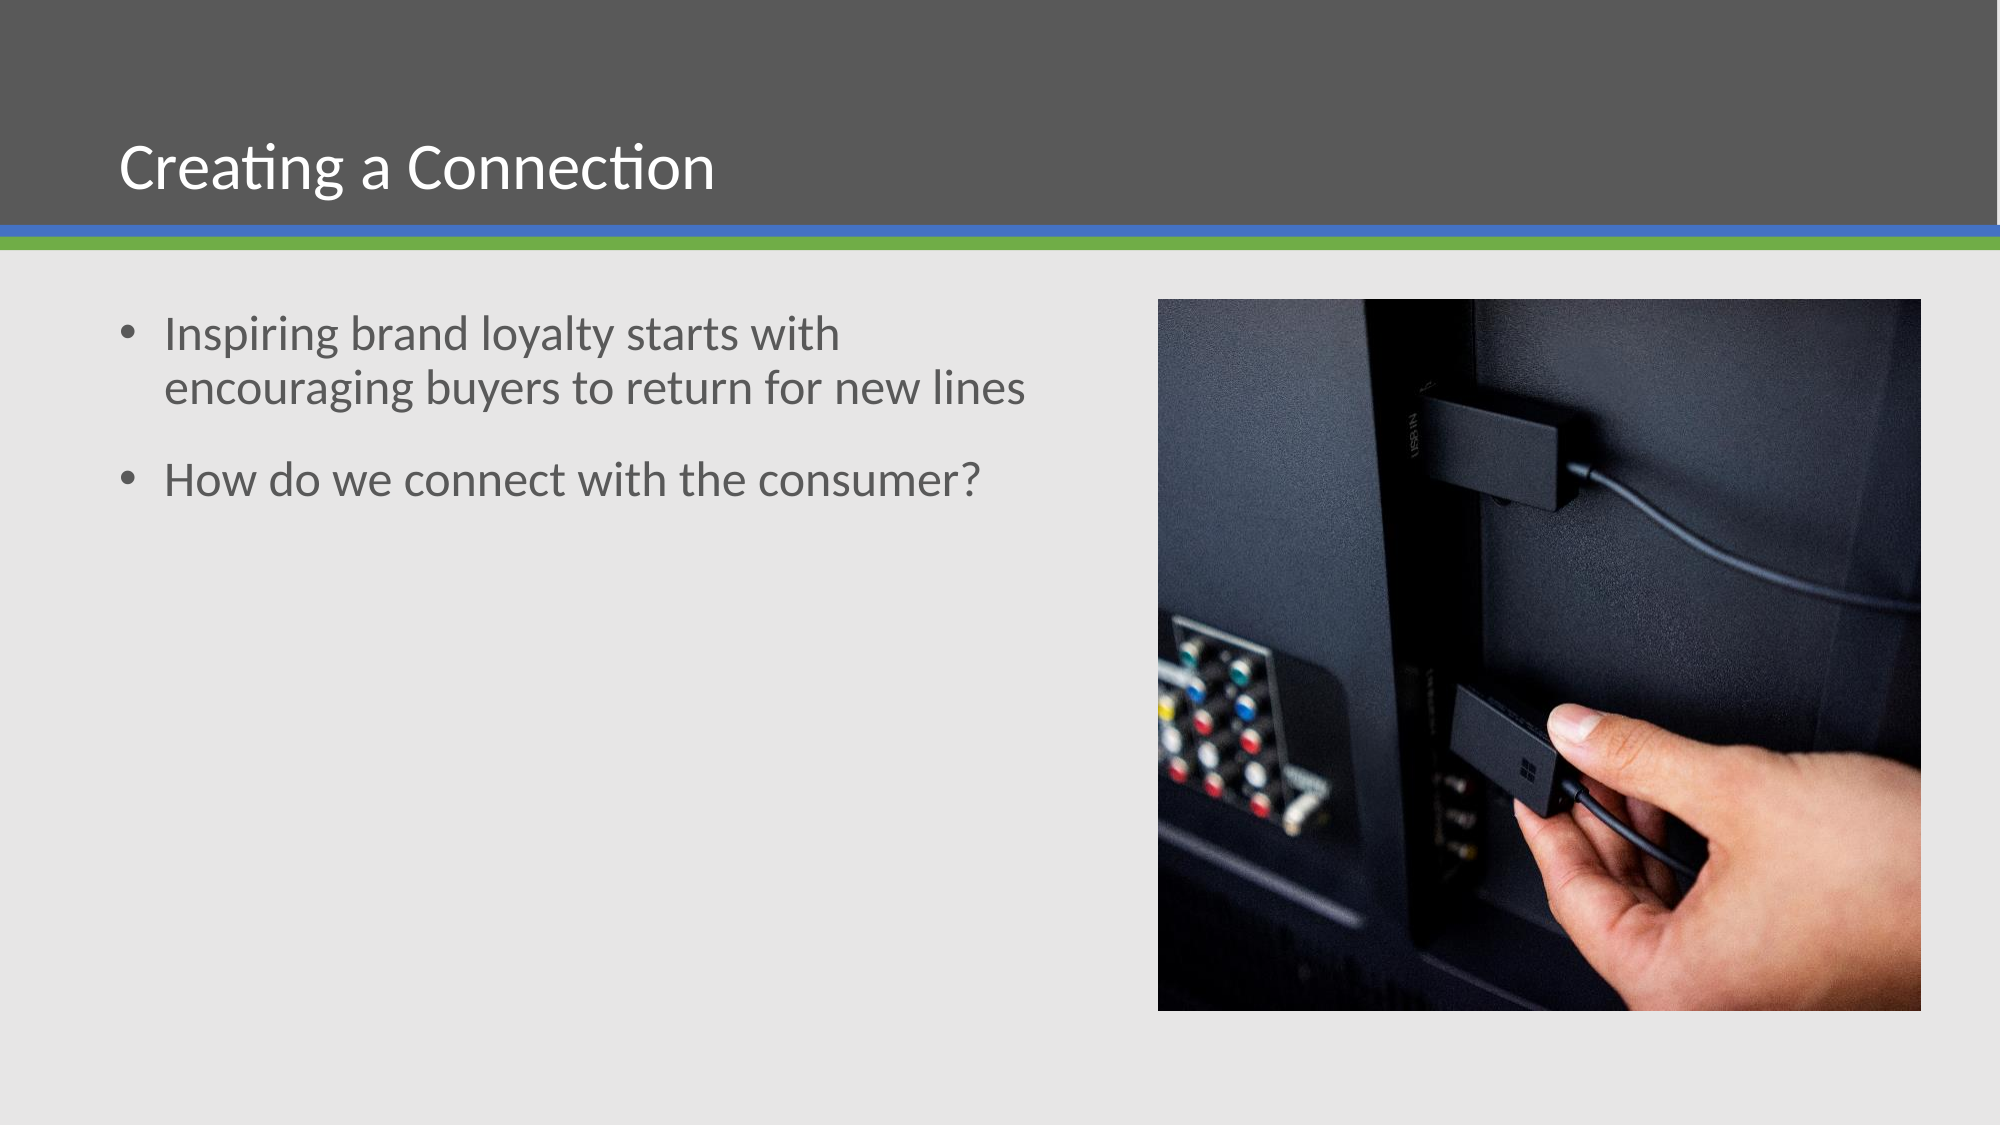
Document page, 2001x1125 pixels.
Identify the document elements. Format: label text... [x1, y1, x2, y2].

list Inspiring brand loyalty starts with encouraging buyers to return for new lines How do we connect with the consumer? [104, 299, 1095, 1049]
title Creating a Connection [104, 41, 1896, 212]
picture [1158, 299, 1921, 1012]
